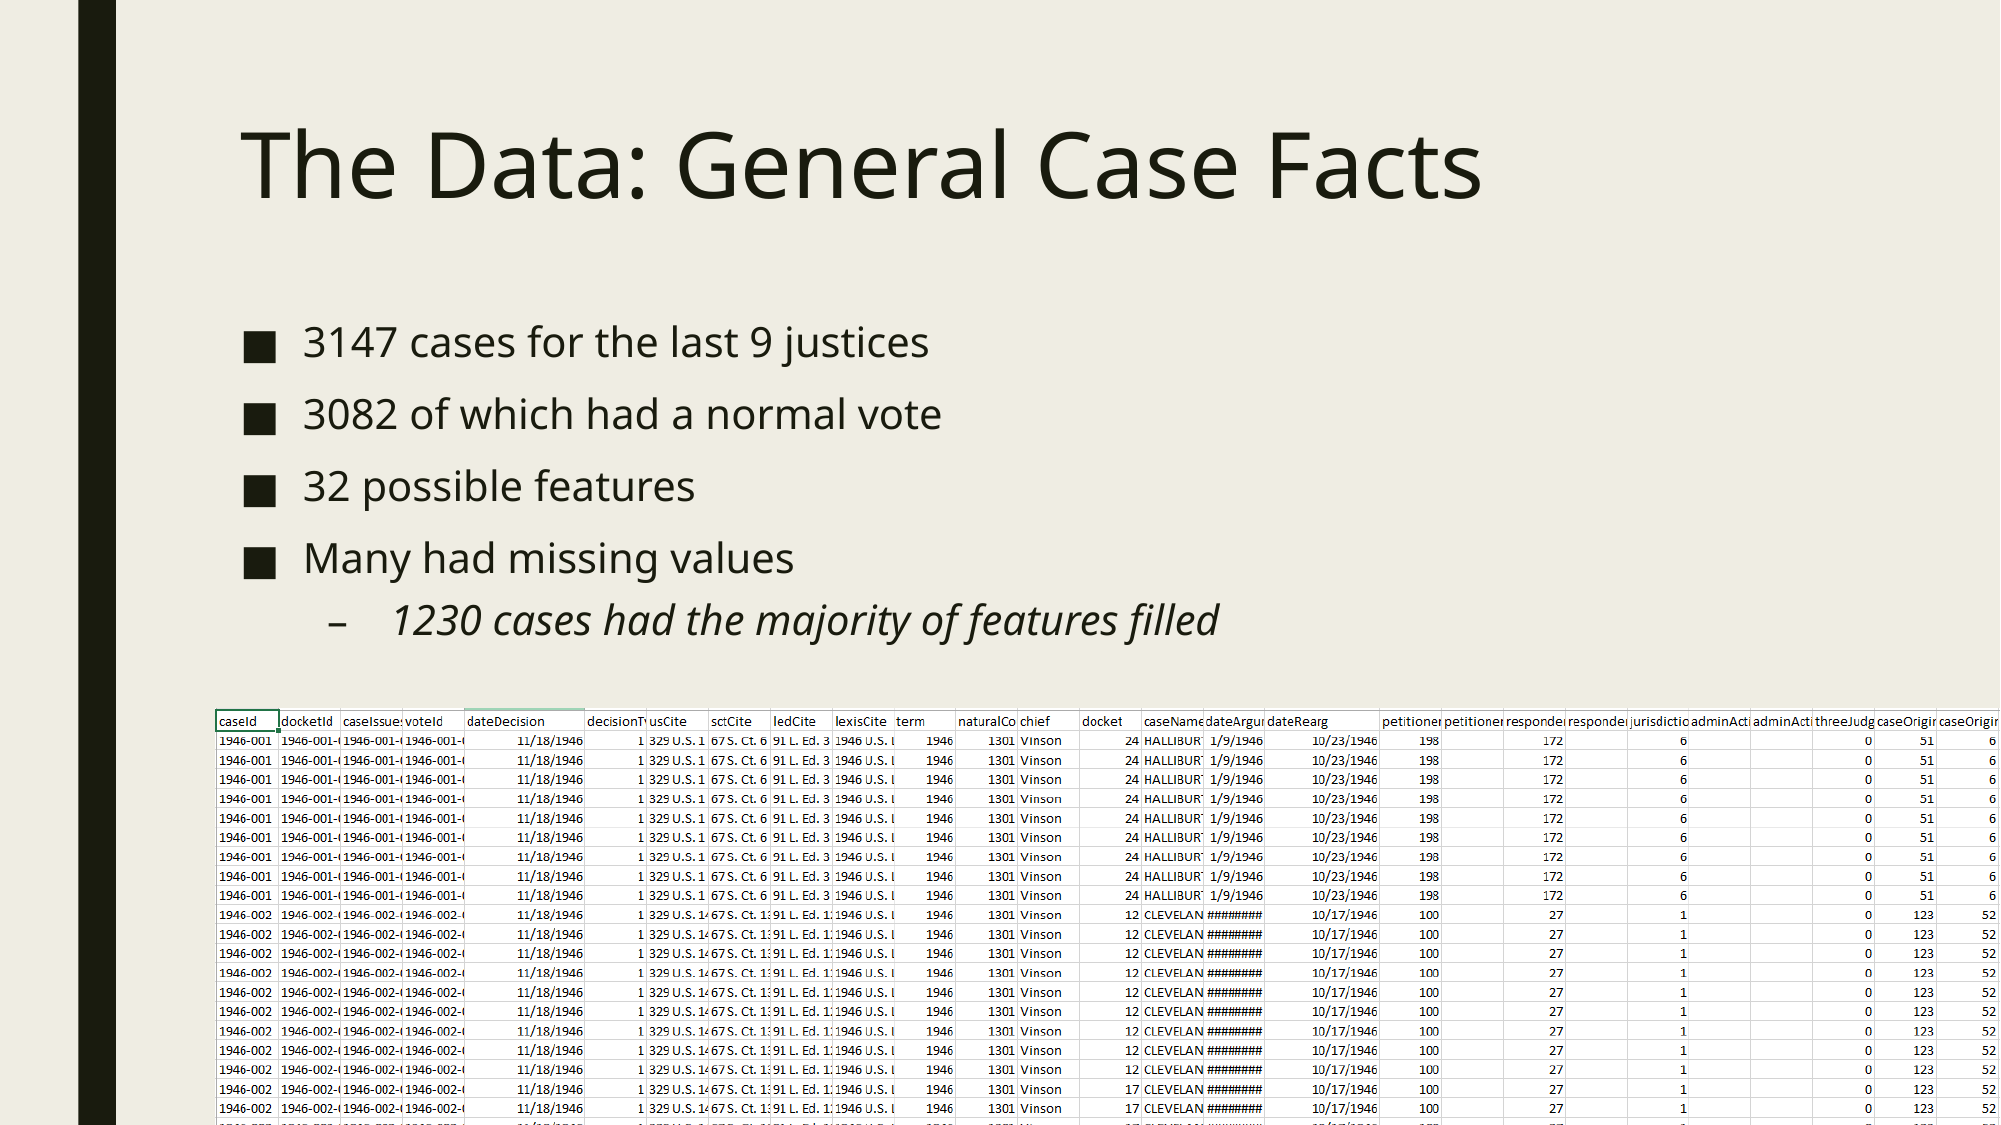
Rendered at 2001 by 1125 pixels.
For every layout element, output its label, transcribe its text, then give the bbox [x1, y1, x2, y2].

title The Data: General Case Facts [225, 112, 1800, 312]
list 3147 cases for the last 9 justices 3082 of which had a normal vote 32 possible features Many had missing values 1230 cases had the majority of features filled [225, 312, 1800, 708]
picture [215, 708, 2000, 1125]
